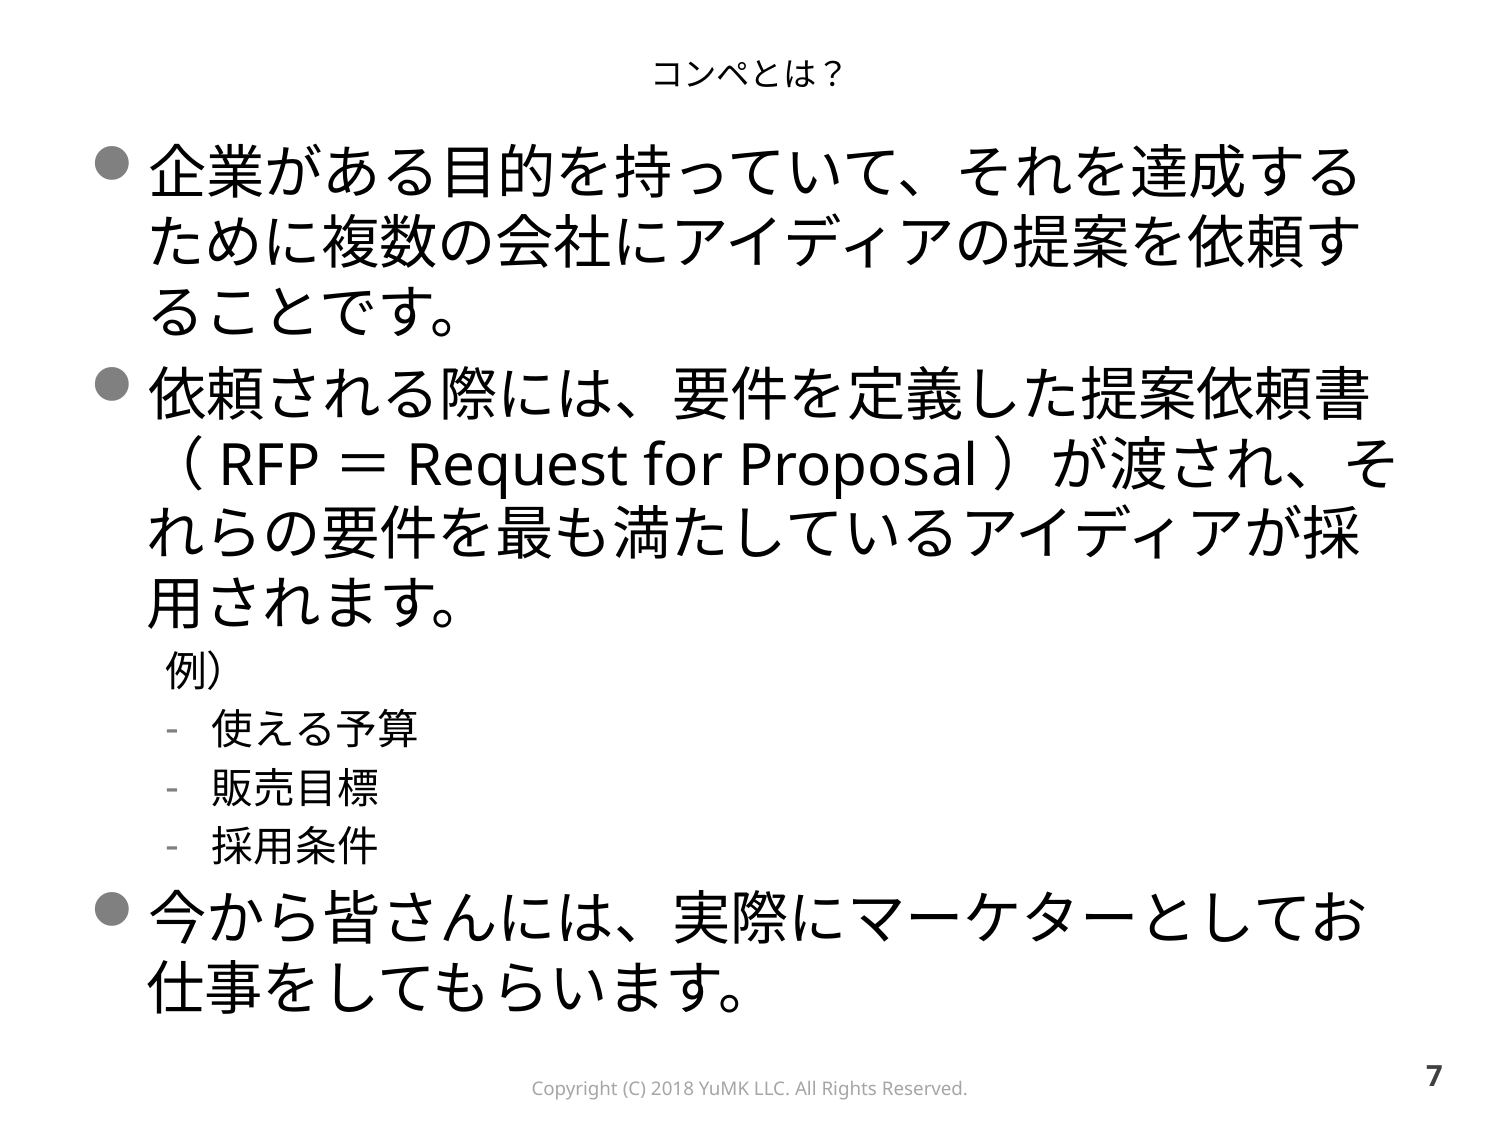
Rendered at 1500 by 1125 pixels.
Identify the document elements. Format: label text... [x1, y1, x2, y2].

list 企業がある目的を持っていて、それを達成するために複数の会社にアイディアの提案を依頼することです。 依頼される際には、要件を定義した提案依頼書（RFP＝Request for Proposal）が渡され、それらの要件を最も満たしているアイディアが採用されます。 例） 使える予算 販売目標 採用条件 今から皆さんには、実際にマーケターとしてお仕事をしてもらいます。 [75, 128, 1425, 1035]
slide_number 6 [1107, 1047, 1458, 1108]
title コンペとは？ [75, 32, 1425, 113]
